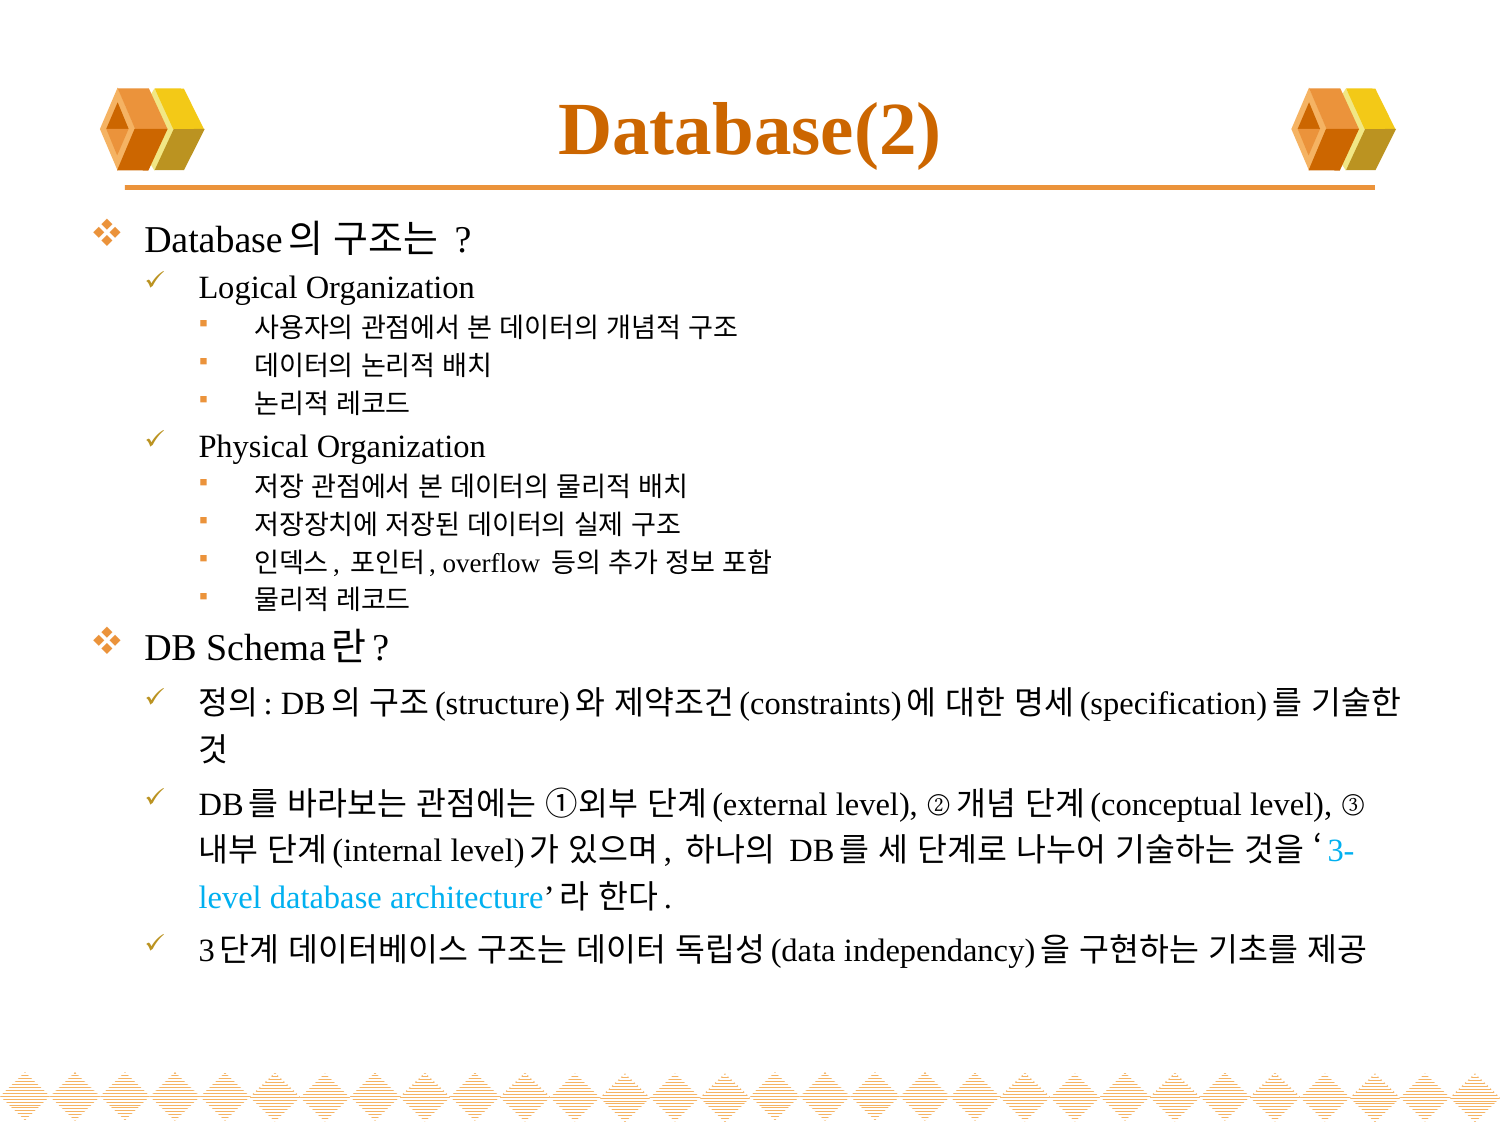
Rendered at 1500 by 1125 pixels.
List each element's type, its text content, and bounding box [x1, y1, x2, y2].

list Database의 구조는 ? Logical Organization 사용자의 관점에서 본 데이터의 개념적 구조 데이터의 논리적 배치 논리적 레코드 Physical Organization 저장 관점에서 본 데이터의 물리적 배치 저장장치에 저장된 데이터의 실제 구조 인덱스, 포인터, overflow 등의 추가 정보 포함 물리적 레코드 DB Schema란? 정의: DB의 구조(structure)와 제약조건(constraints)에 대한 명세(specification)를 기술한 것 DB를 바라보는 관점에는 ①외부 단계(external level), ②개념 단계(conceptual level), ③내부 단계(internal level)가 있으며, 하나의 DB를 세 단계로 나누어 기술하는 것을 ‘3-level database architecture’라 한다. 3단계 데이터베이스 구조는 데이터 독립성(data independancy)을 구현하는 기초를 제공 [75, 202, 1425, 1000]
title Database(2) [75, 67, 1425, 182]
